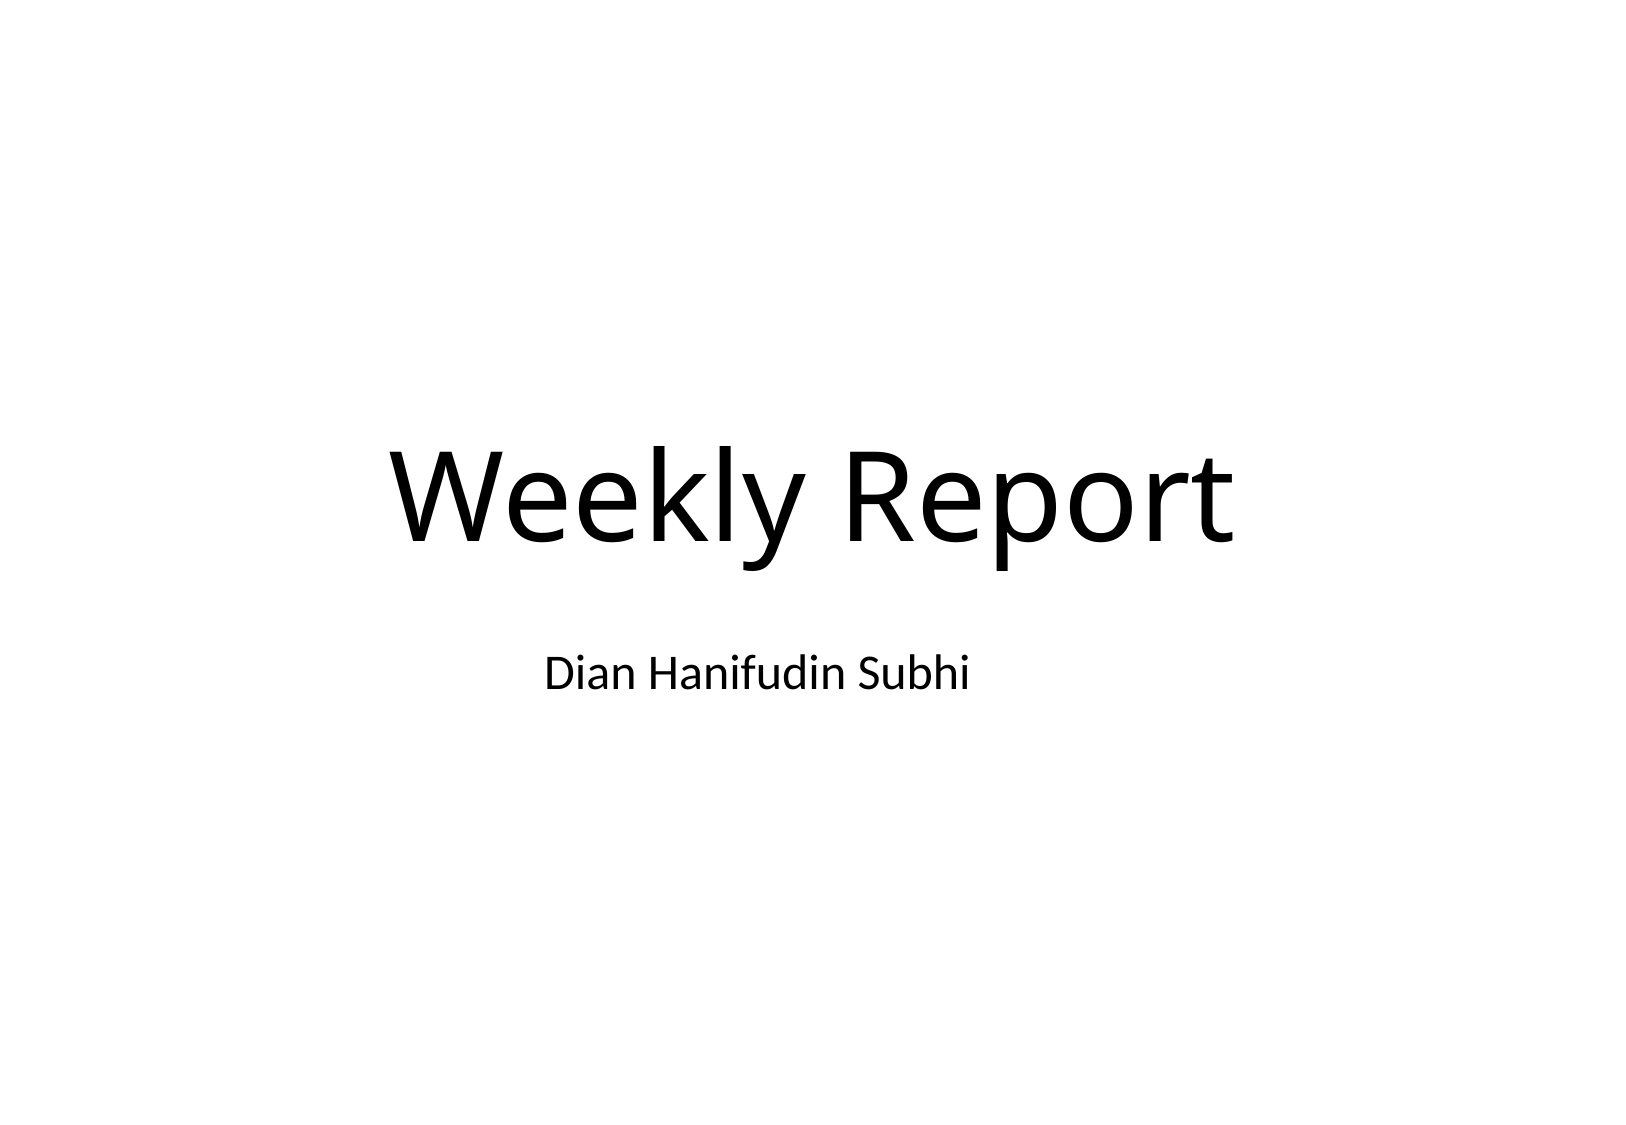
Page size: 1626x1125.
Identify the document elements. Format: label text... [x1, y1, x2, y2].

subtitle Dian Hanifudin Subhi [148, 639, 1367, 911]
title Weekly Report [121, 184, 1504, 576]
